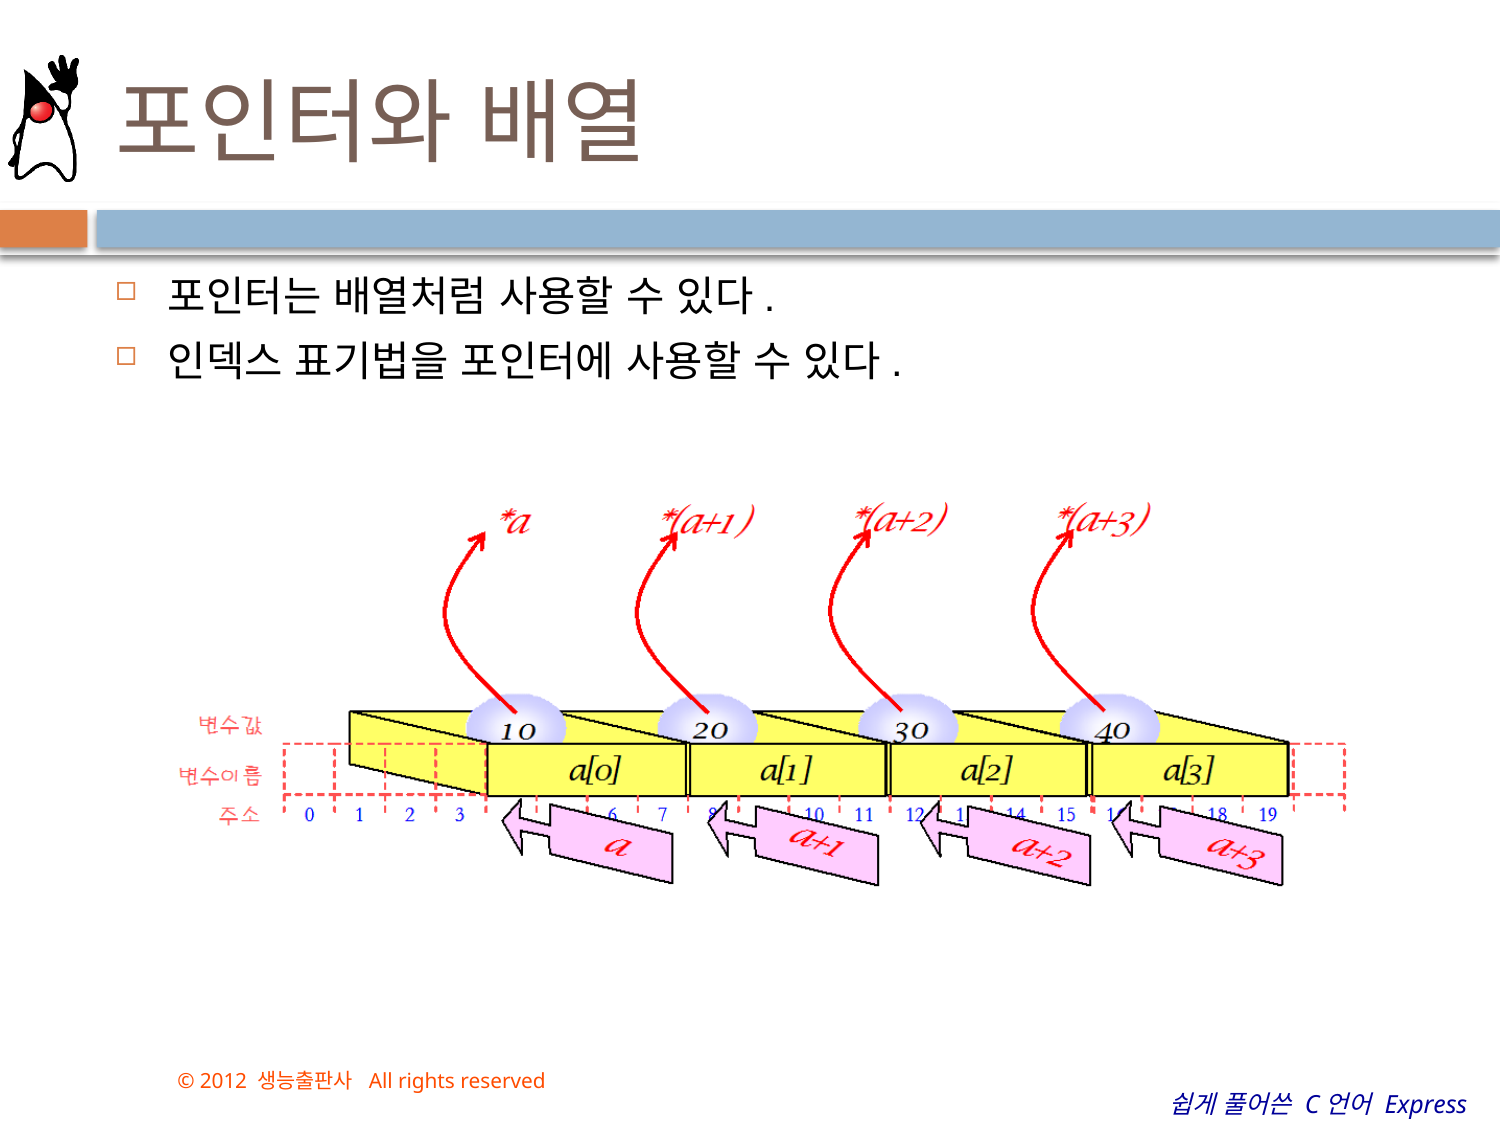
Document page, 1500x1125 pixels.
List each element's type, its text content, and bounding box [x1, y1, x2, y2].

picture [8, 55, 79, 182]
title 포인터와 배열 [100, 37, 1438, 200]
list 포인터는 배열처럼 사용할 수 있다. 인덱스 표기법을 포인터에 사용할 수 있다. [100, 262, 1438, 1000]
picture [171, 479, 1368, 905]
